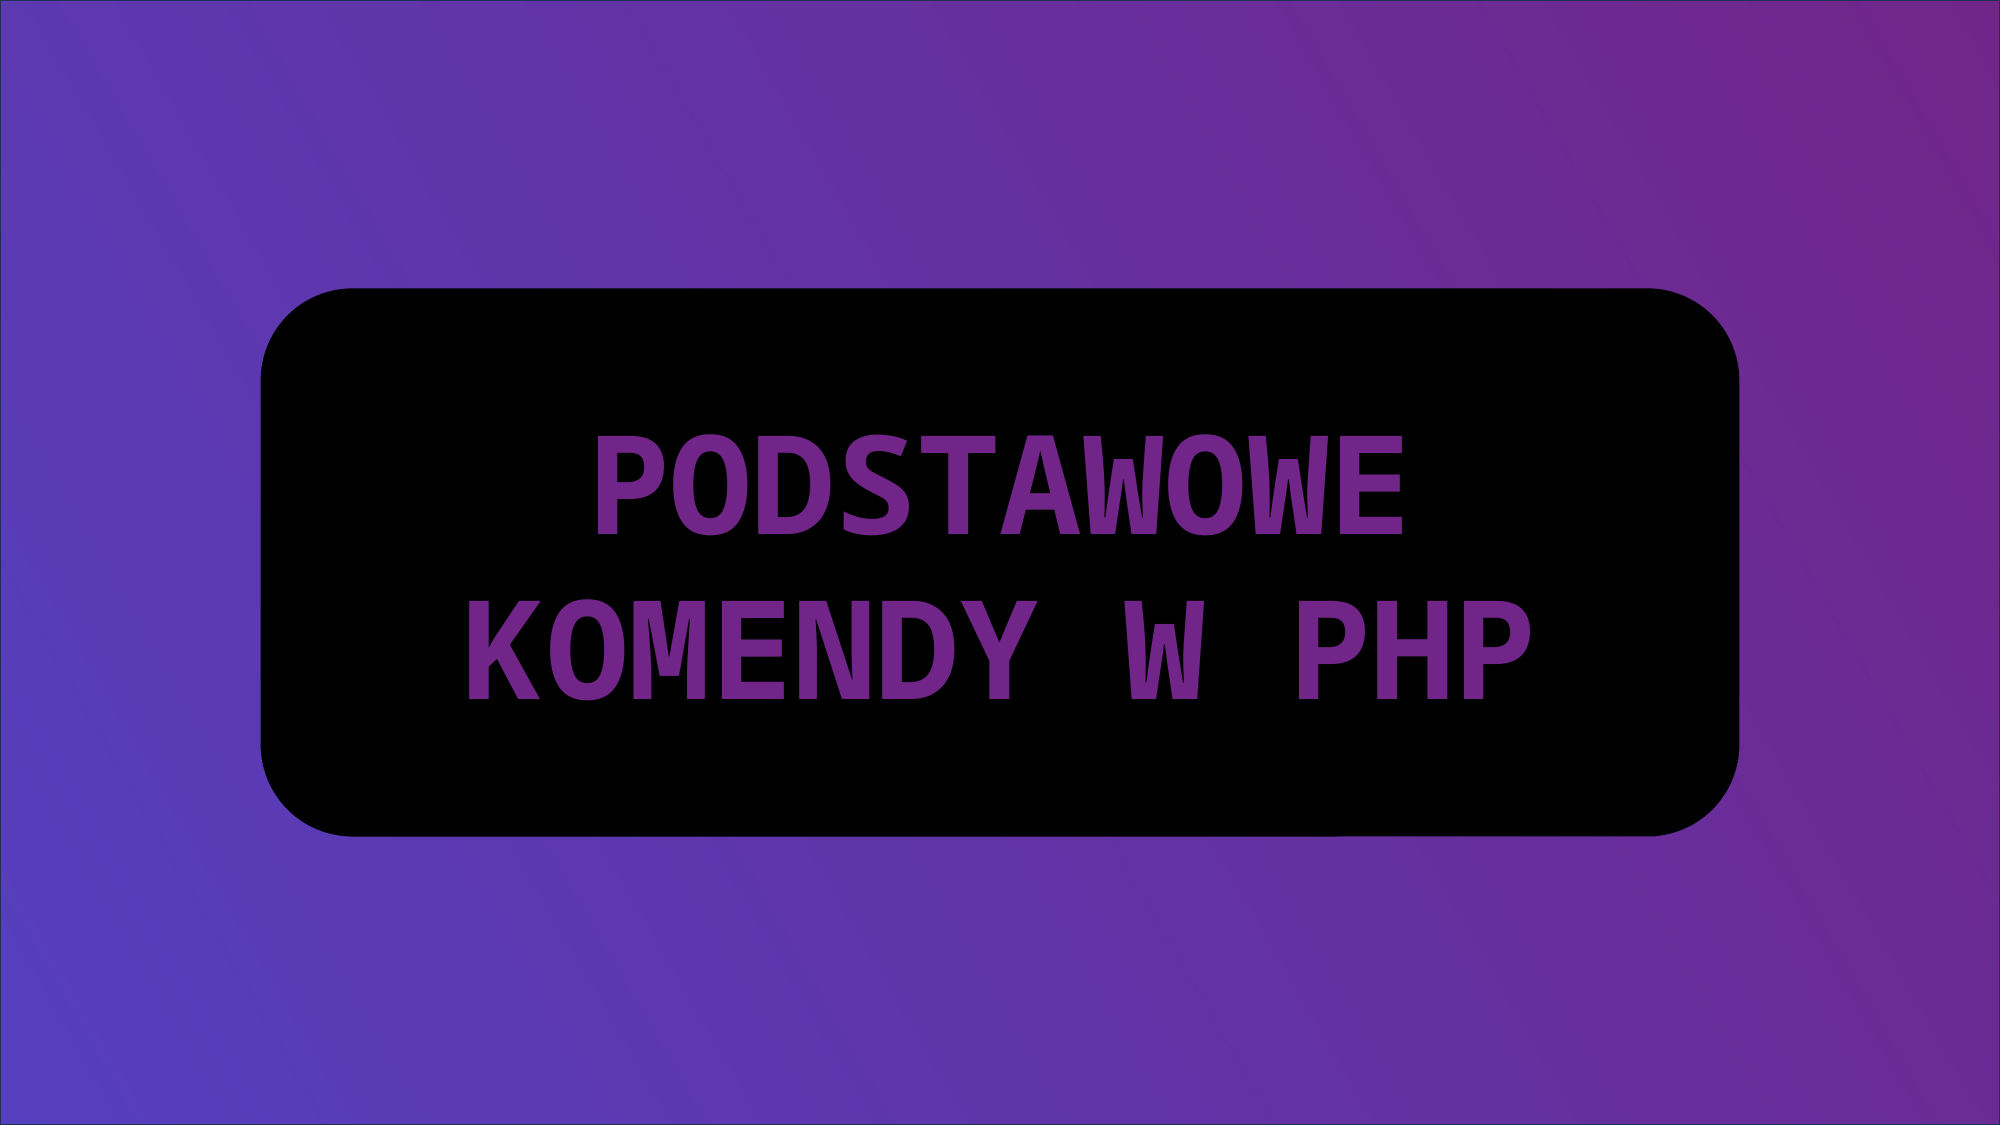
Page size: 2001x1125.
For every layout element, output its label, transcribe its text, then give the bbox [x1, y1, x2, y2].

text_box PODSTAWOWE KOMENDY W PHP [260, 288, 1740, 837]
text_box [0, 0, 2000, 1125]
